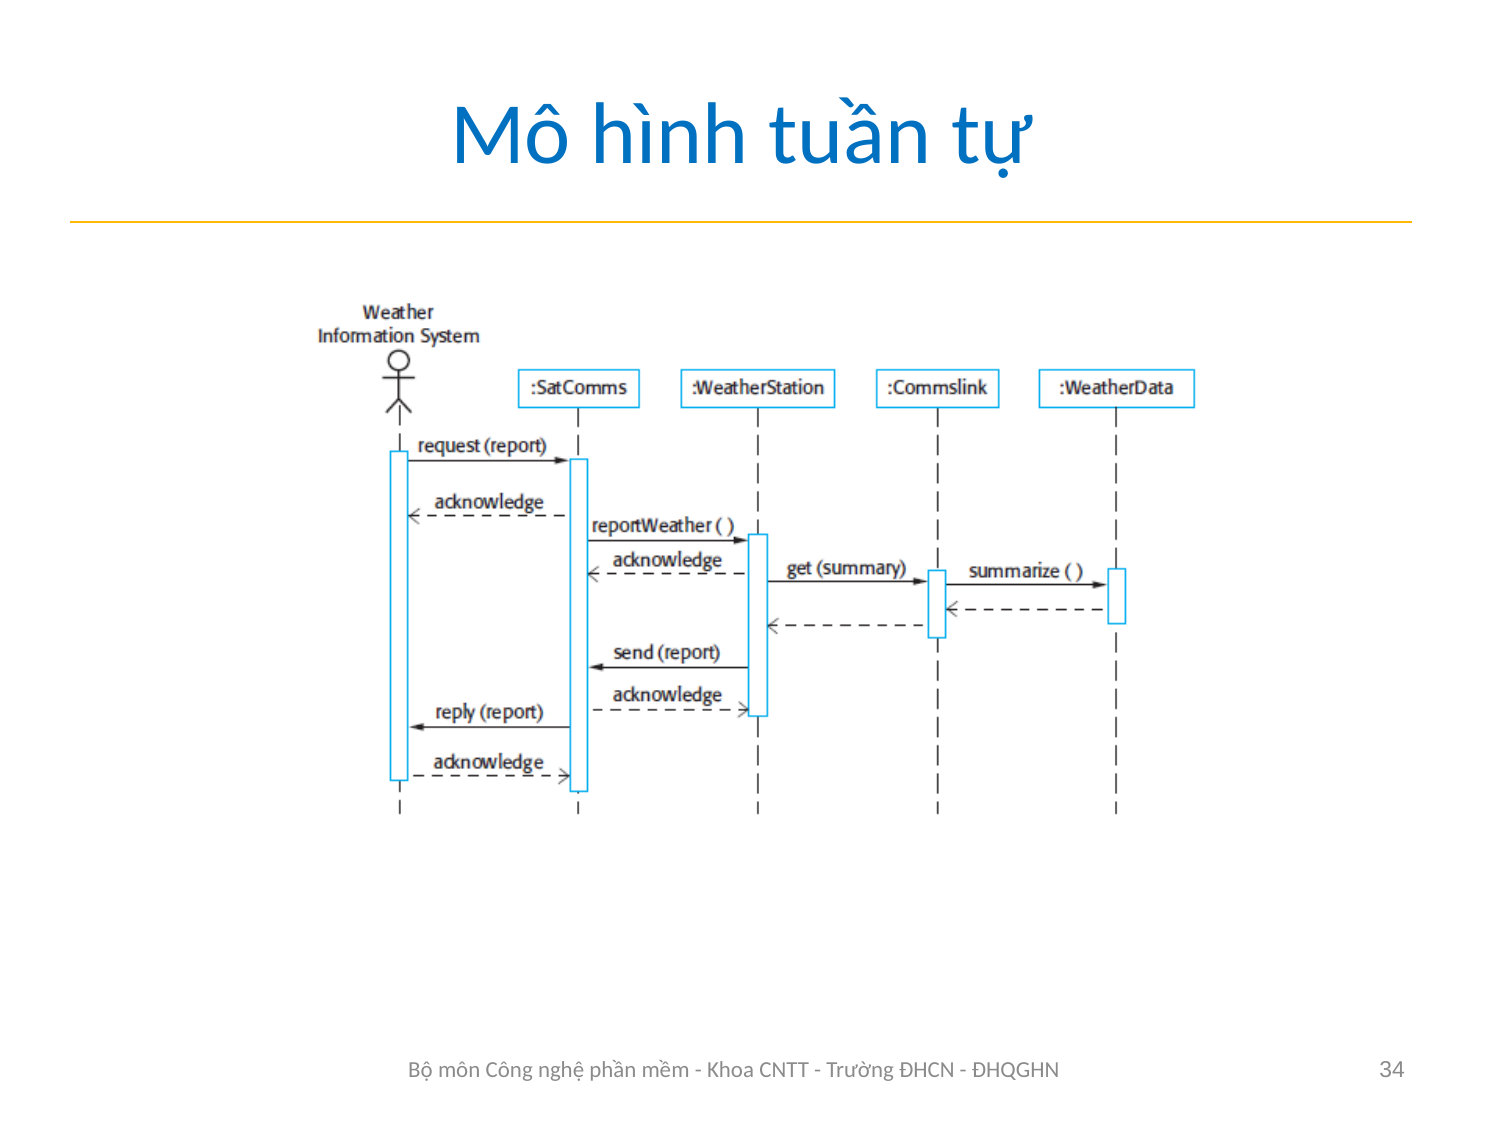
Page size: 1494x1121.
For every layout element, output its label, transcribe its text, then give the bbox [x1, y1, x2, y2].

title Mô hình tuần tự [69, 34, 1415, 223]
picture [268, 291, 1226, 830]
slide_number 34 [1097, 1038, 1419, 1099]
footer Bộ môn Công nghệ phần mềm - Khoa CNTT - Trường ĐHCN - ĐHQGHN [371, 1038, 1097, 1099]
